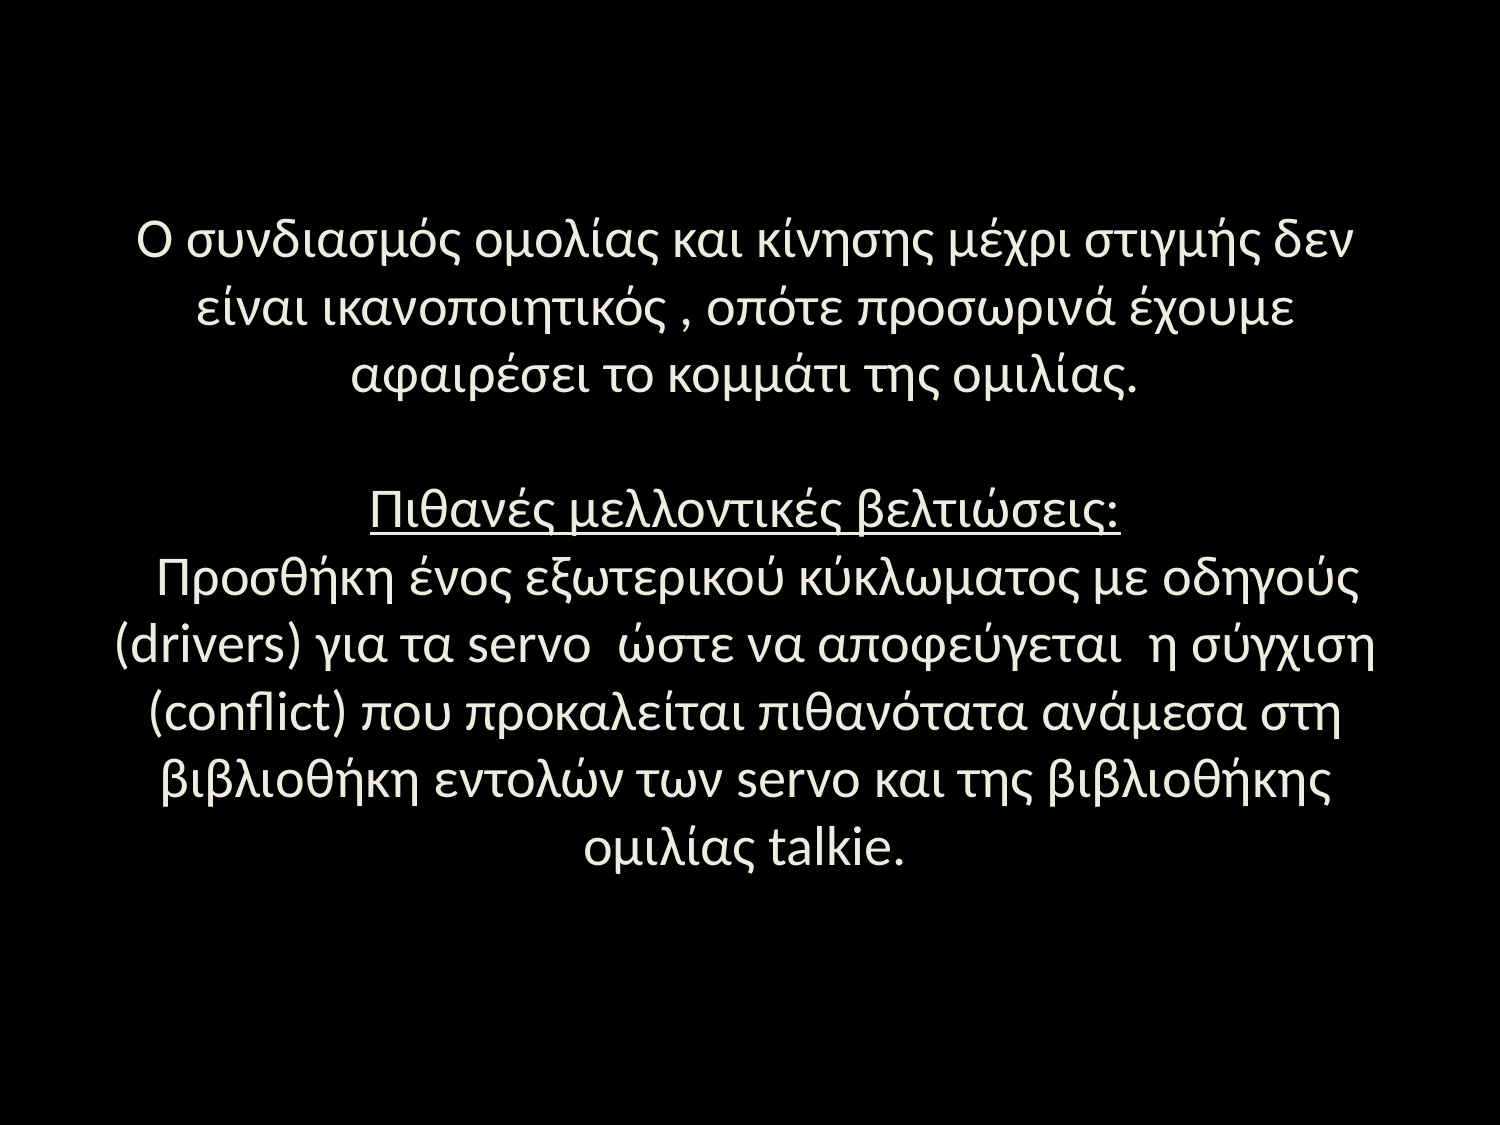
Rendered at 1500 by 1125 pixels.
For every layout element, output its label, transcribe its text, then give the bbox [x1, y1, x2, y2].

title Ο συνδιασμός ομολίας και κίνησης μέχρι στιγμής δεν είναι ικανοποιητικός , οπότε προσωρινά έχουμε αφαιρέσει το κομμάτι της ομιλίας. Πιθανές μελλοντικές βελτιώσεις: Προσθήκη ένος εξωτερικού κύκλωματος με οδηγούς (drivers) για τα servo ώστε να αποφεύγεται η σύγχιση (conflict) που προκαλείται πιθανότατα ανάμεσα στη βιβλιοθήκη εντολών των servo και της βιβλιοθήκης ομιλίας talkie. [70, 82, 1421, 997]
